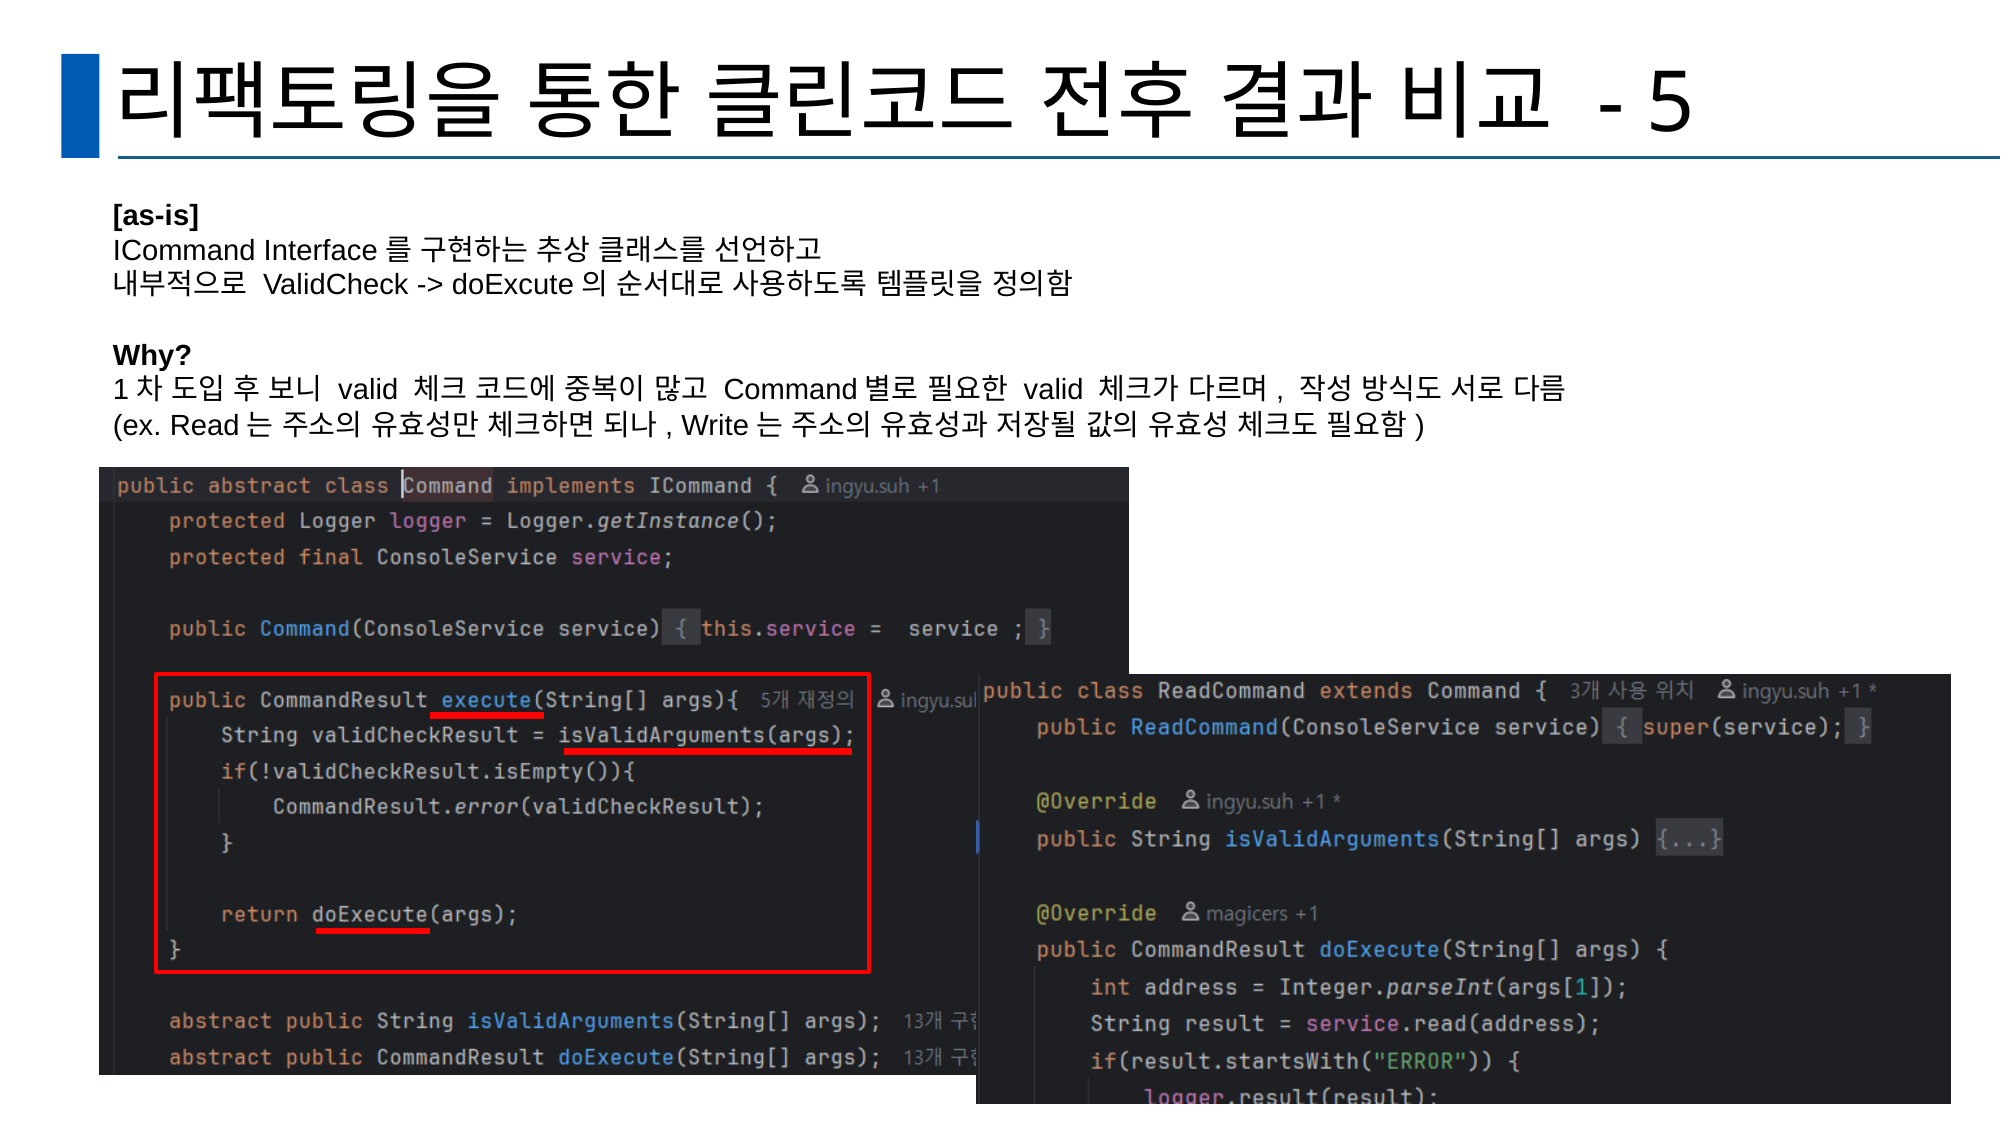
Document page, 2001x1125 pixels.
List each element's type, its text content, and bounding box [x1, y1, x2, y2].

picture [99, 467, 1951, 1104]
text_box [as-is] ICommand Interface를 구현하는 추상 클래스를 선언하고 내부적으로 ValidCheck -> doExcute의 순서대로 사용하도록 템플릿을 정의함 Why? 1차 도입 후 보니 valid 체크 코드에 중복이 많고 Command별로 필요한 valid 체크가 다르며, 작성 방식도 서로 다름 (ex. Read는 주소의 유효성만 체크하면 되나, Write는 주소의 유효성과 저장될 값의 유효성 체크도 필요함) [98, 188, 1583, 484]
title 리팩토링을 통한 클린코드 전후 결과 비교 - 5 [99, 50, 1875, 158]
